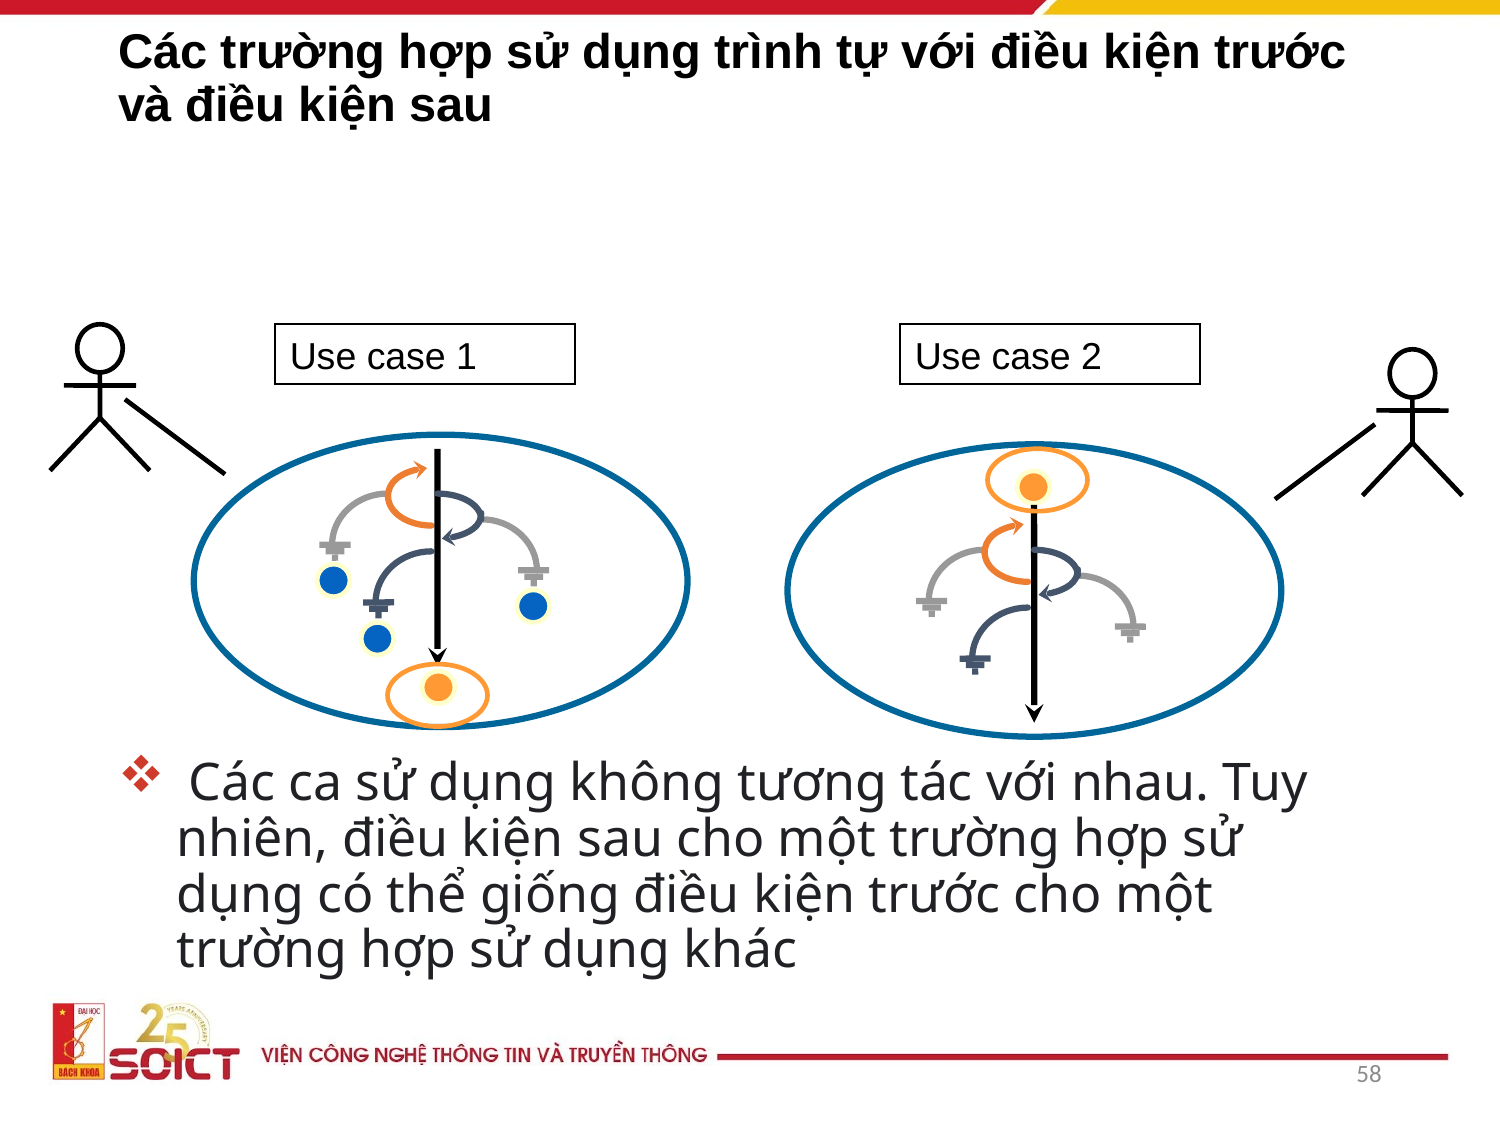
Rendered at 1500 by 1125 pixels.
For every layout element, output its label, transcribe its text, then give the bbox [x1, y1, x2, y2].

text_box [437, 493, 482, 539]
picture [0, 0, 1500, 1125]
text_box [480, 519, 550, 584]
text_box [362, 551, 432, 616]
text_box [49, 324, 150, 471]
text_box [787, 444, 1282, 737]
text_box Use case 1 [274, 324, 575, 384]
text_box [1034, 549, 1078, 595]
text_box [984, 524, 1029, 582]
title Các trường hợp sử dụng trình tự với điều kiện trước và điều kiện sau [103, 18, 1397, 140]
text_box [387, 664, 488, 727]
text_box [319, 493, 388, 558]
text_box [1077, 575, 1146, 640]
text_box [387, 467, 432, 526]
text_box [959, 607, 1029, 672]
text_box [1362, 349, 1463, 496]
text_box [193, 434, 688, 728]
list Các ca sử dụng không tương tác với nhau. Tuy nhiên, điều kiện sau cho một trường hợp sử dụng có thể giống điều kiện trước cho một trường hợp sử dụng khác [103, 748, 1397, 989]
text_box [987, 448, 1088, 512]
text_box Use case 2 [899, 324, 1200, 384]
slide_number 58 [1059, 1042, 1397, 1103]
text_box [916, 549, 985, 614]
